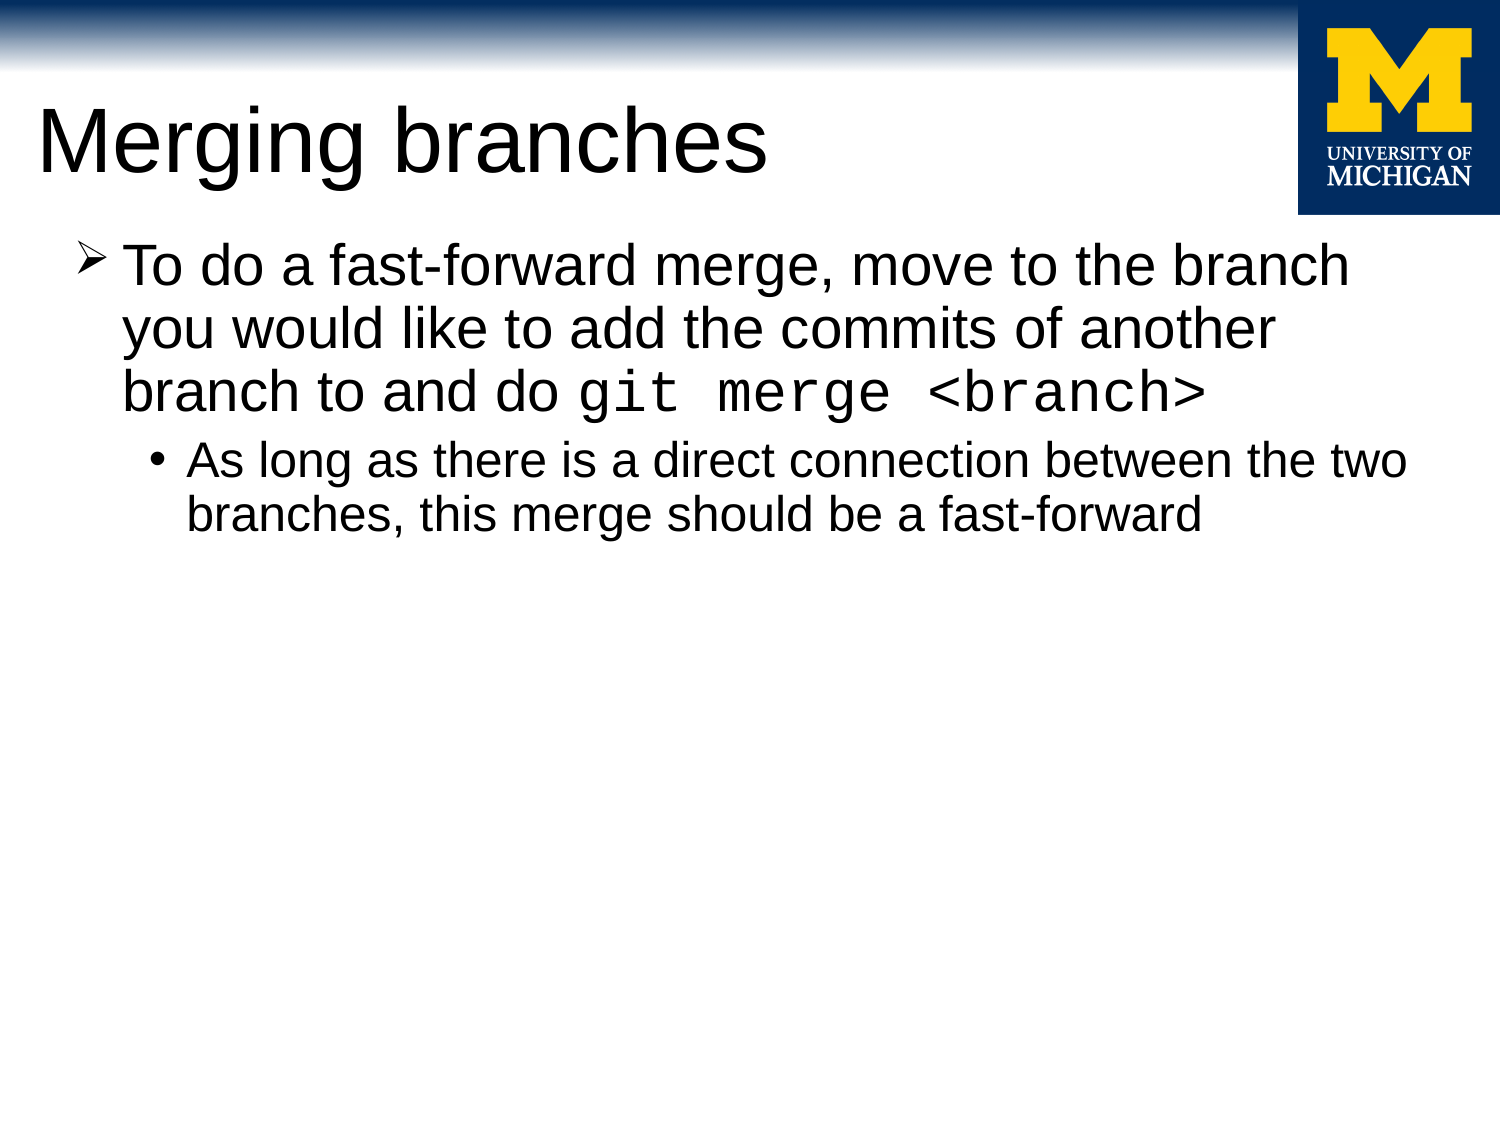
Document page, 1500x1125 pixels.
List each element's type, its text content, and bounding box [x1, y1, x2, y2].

list To do a fast-forward merge, move to the branch you would like to add the commits of another branch to and do git merge <branch> As long as there is a direct connection between the two branches, this merge should be a fast-forward [58, 227, 1459, 1097]
picture [0, 0, 1500, 215]
title Merging branches [21, 34, 1316, 252]
